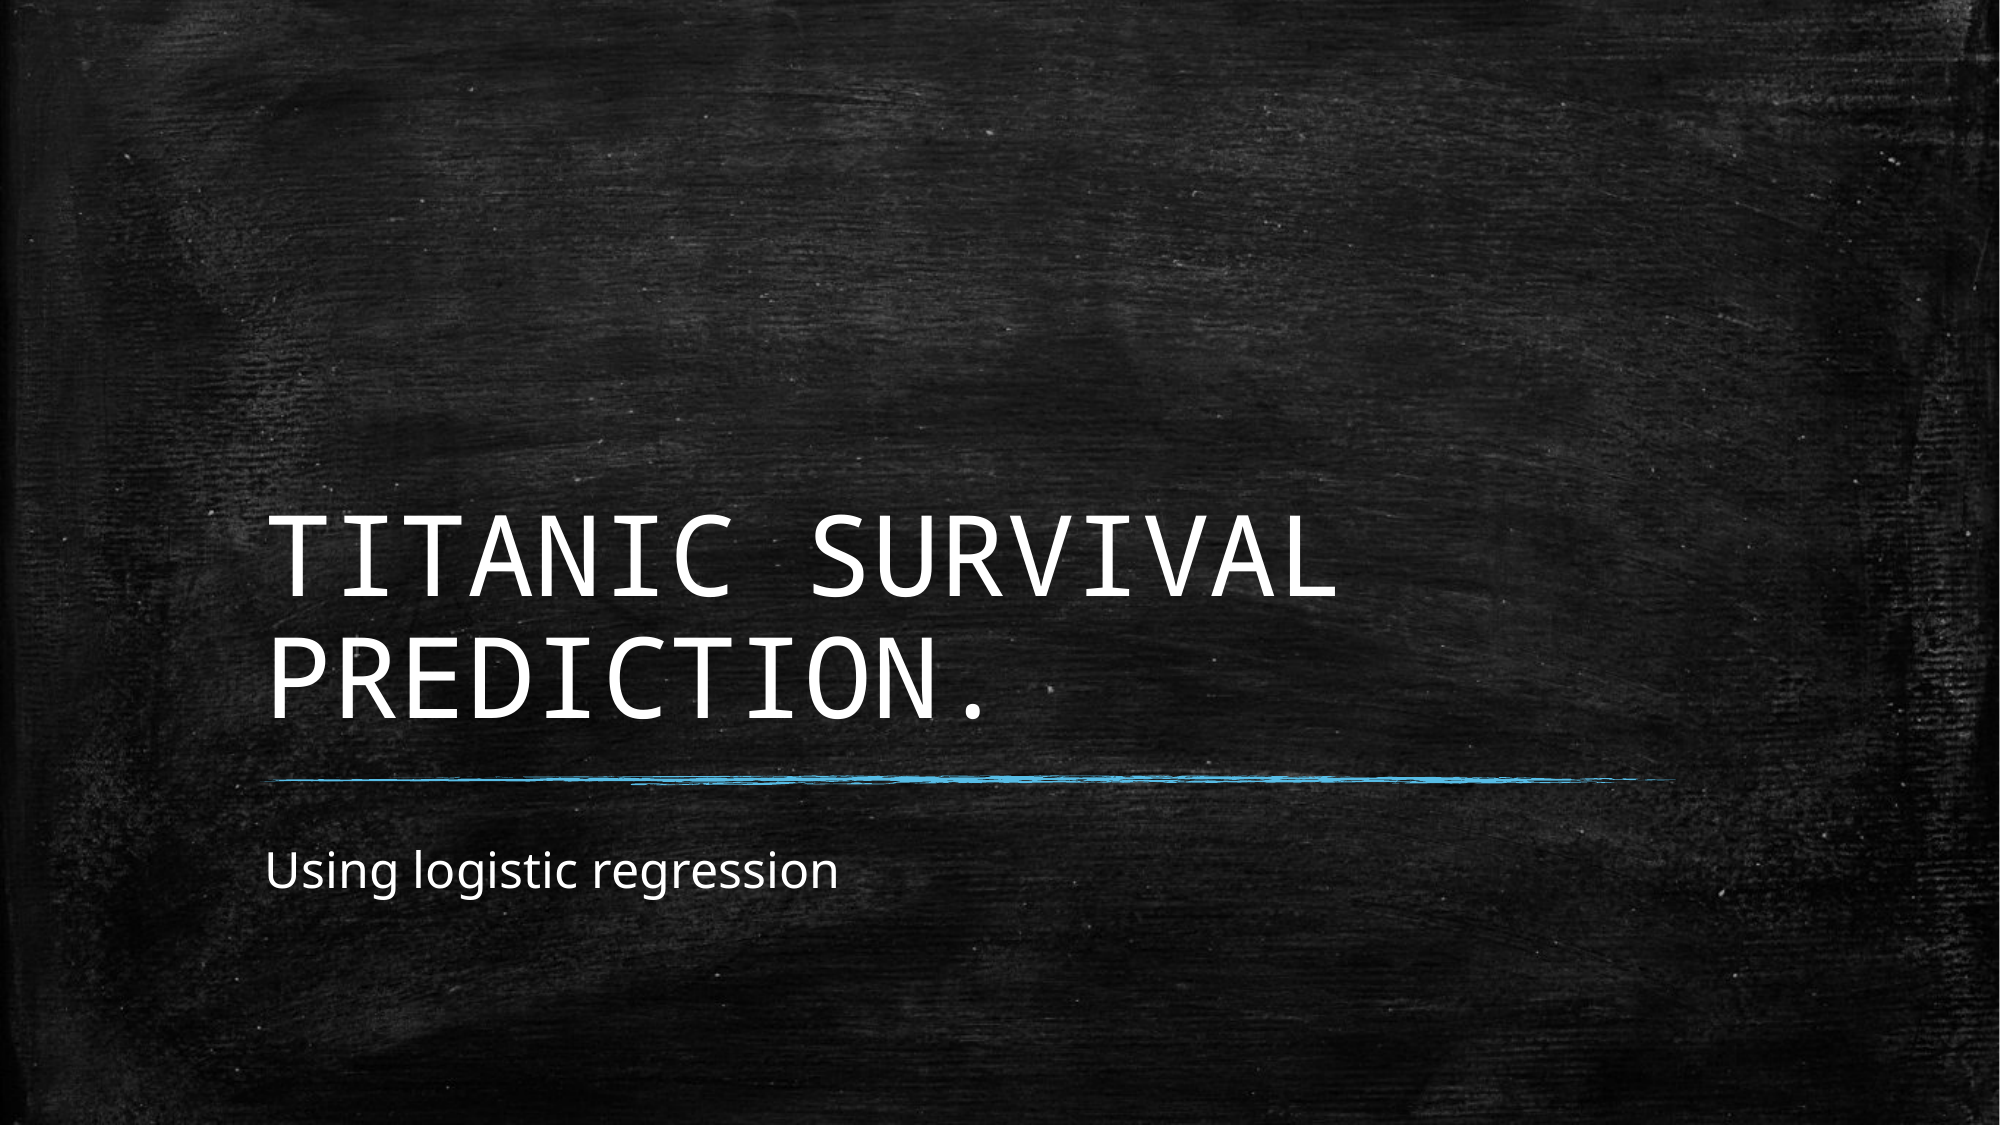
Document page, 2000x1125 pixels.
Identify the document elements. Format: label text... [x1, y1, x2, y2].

title TITANIC SURVIVAL PREDICTION. [249, 312, 1750, 750]
subtitle Using logistic regression [249, 837, 1750, 1013]
